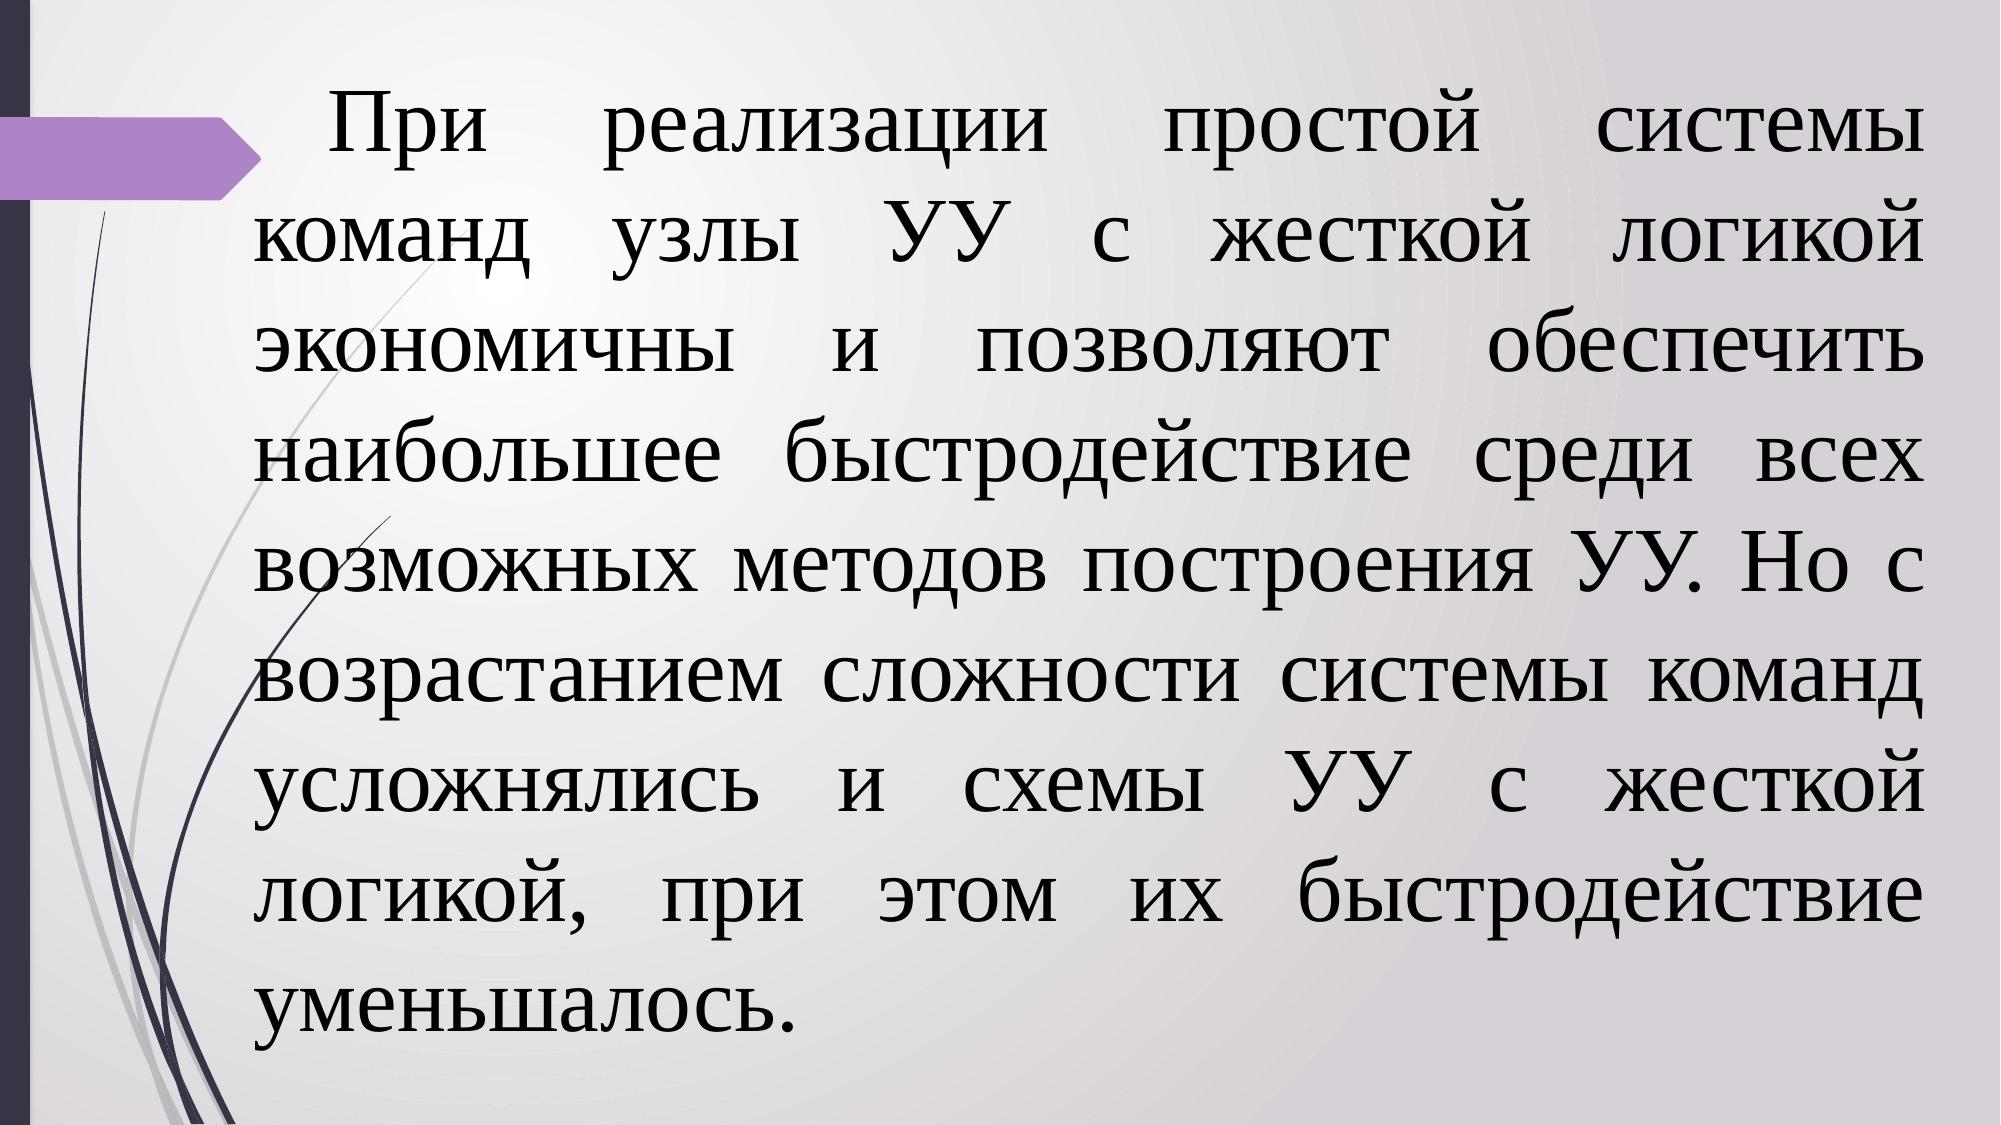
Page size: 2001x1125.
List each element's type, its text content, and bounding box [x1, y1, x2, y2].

list При реализации простой системы команд узлы УУ с жесткой логикой экономичны и позволяют обеспечить наибольшее быстродействие среди всех возможных методов построения УУ. Но с возрастанием сложности системы команд усложнялись и схемы УУ с жесткой логикой, при этом их быстродействие уменьшалось. [238, 52, 1943, 1081]
